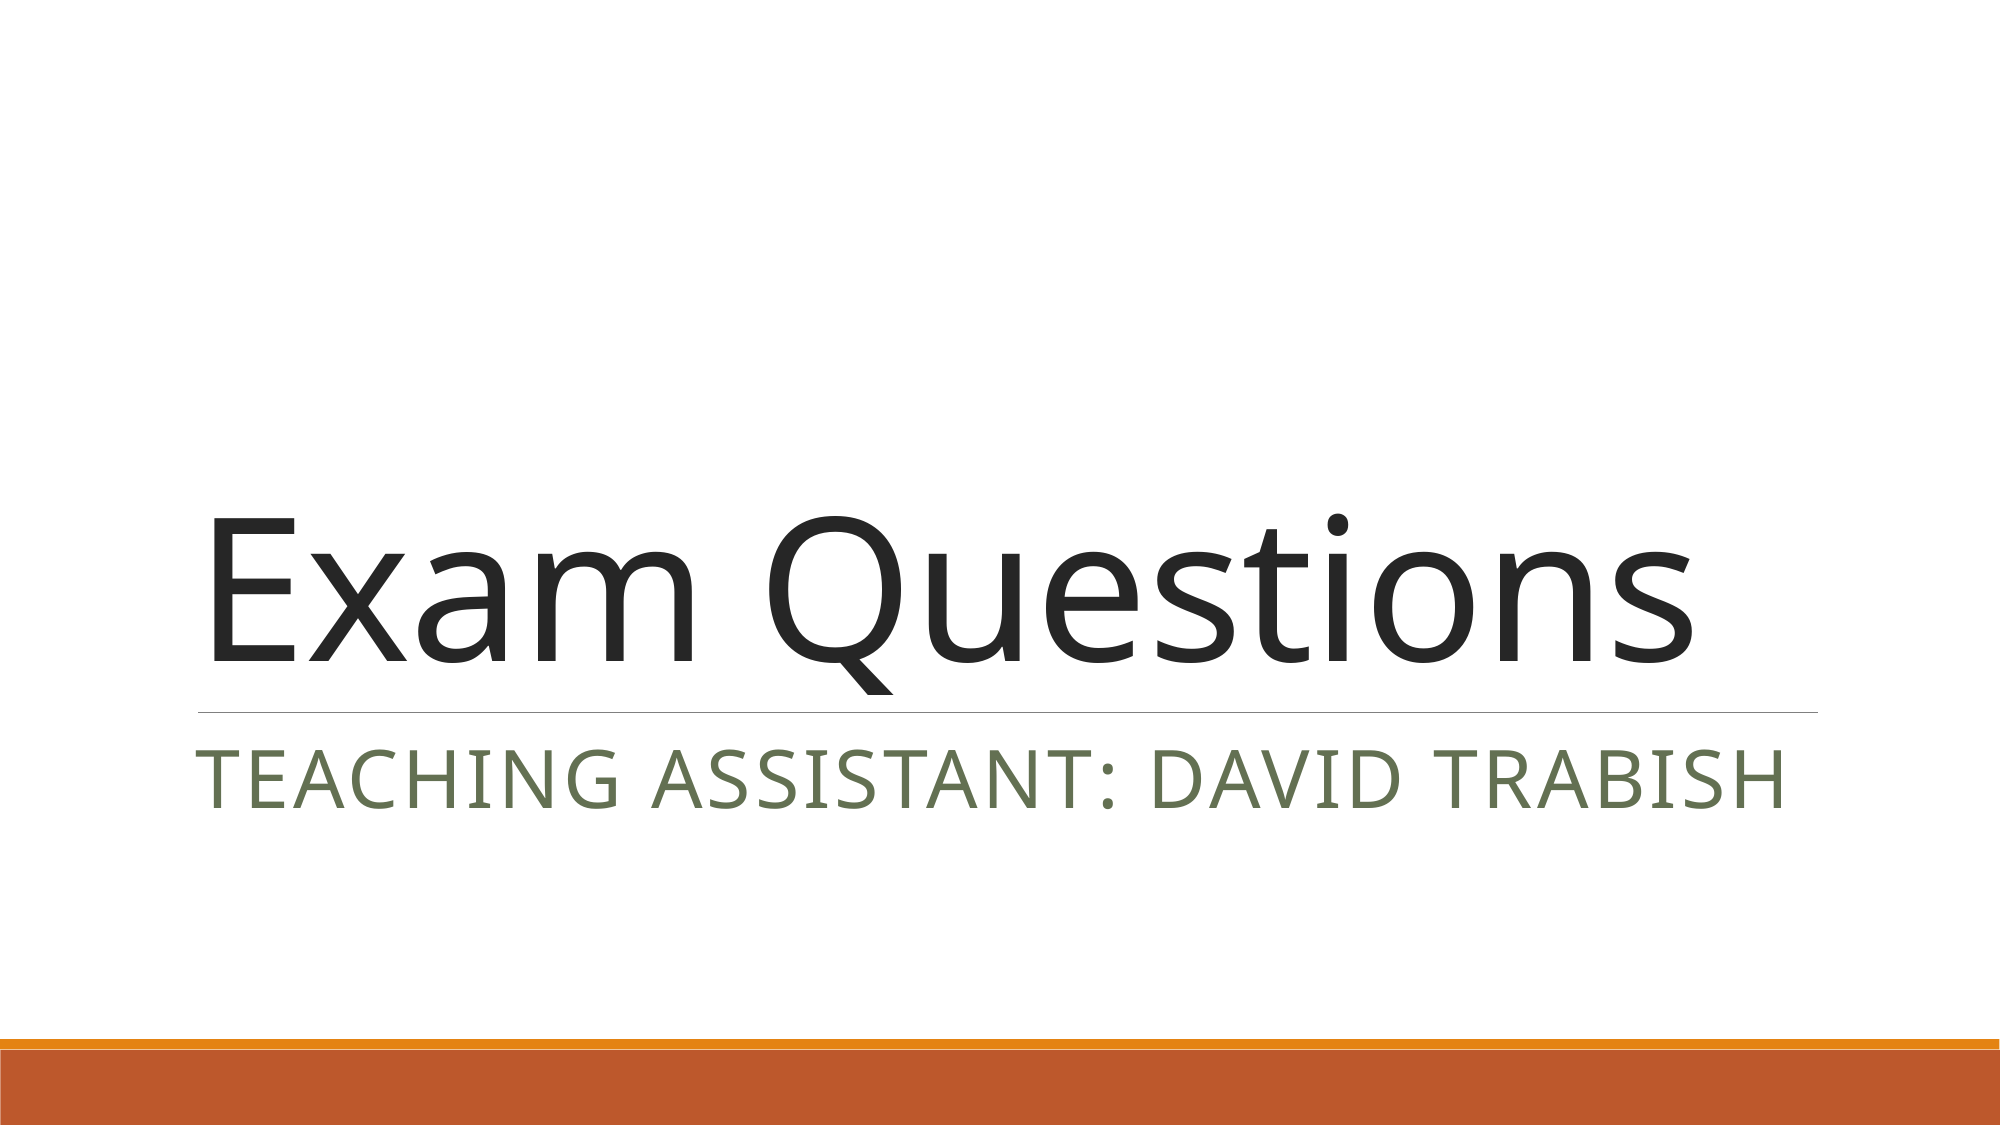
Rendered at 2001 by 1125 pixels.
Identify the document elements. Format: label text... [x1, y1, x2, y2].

title Exam Questions [180, 124, 1830, 710]
subtitle TeachING Assistant: David Trabish [180, 730, 1831, 919]
